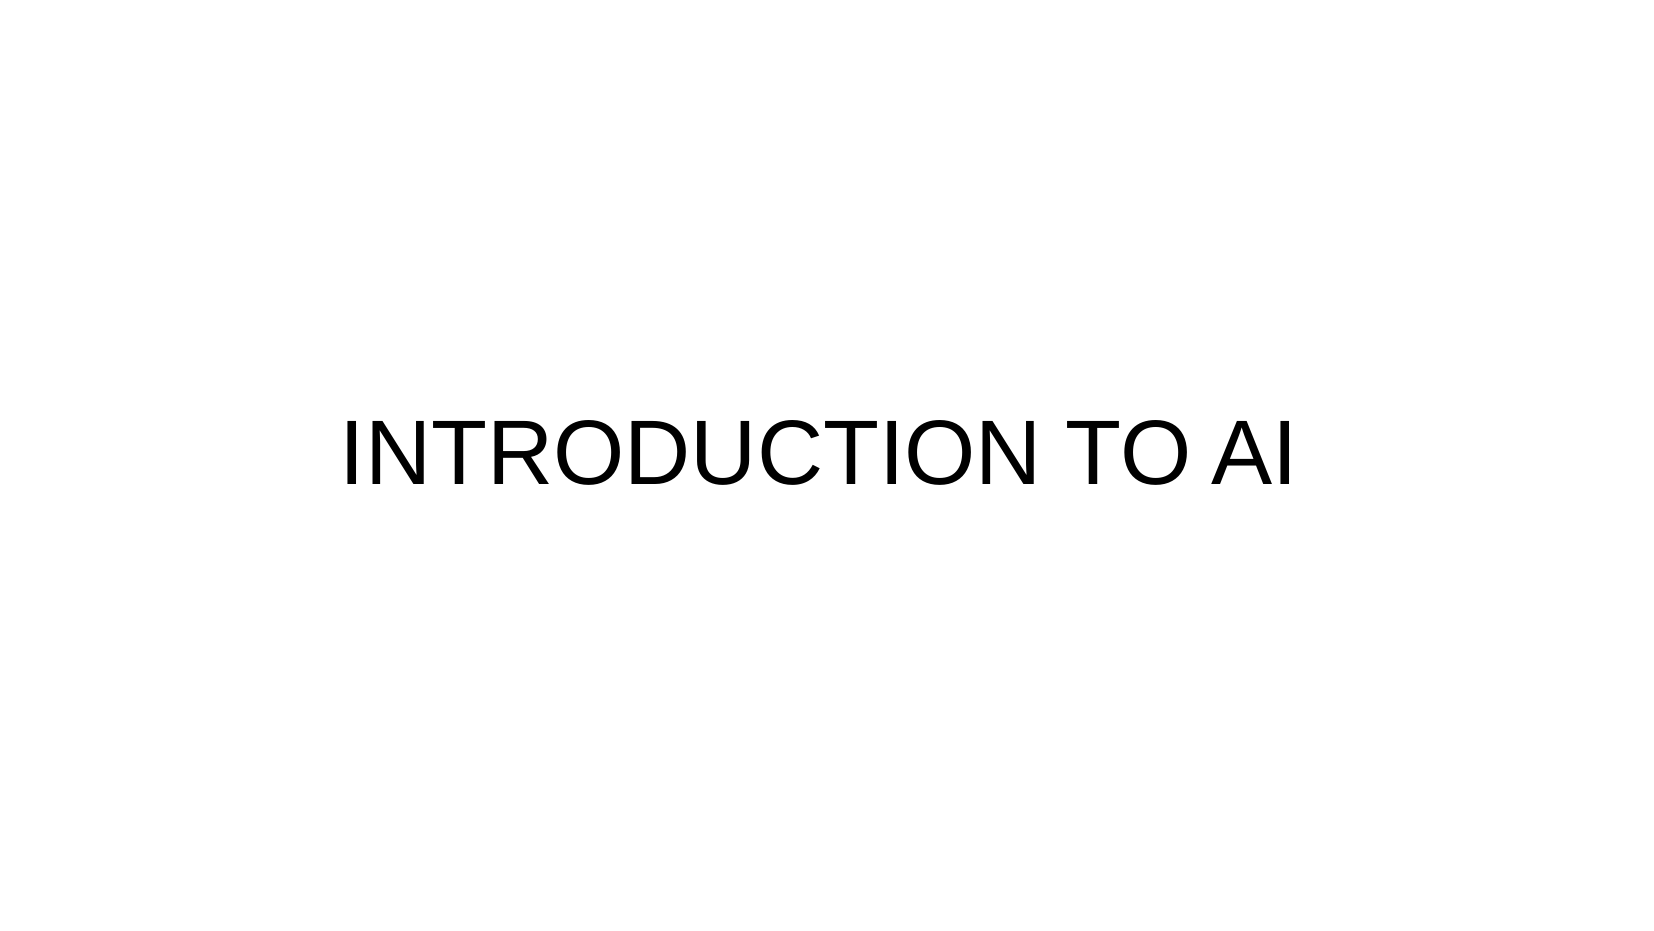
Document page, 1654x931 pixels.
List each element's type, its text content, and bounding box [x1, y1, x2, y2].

title INTRODUCTION TO AI [75, 370, 1564, 526]
